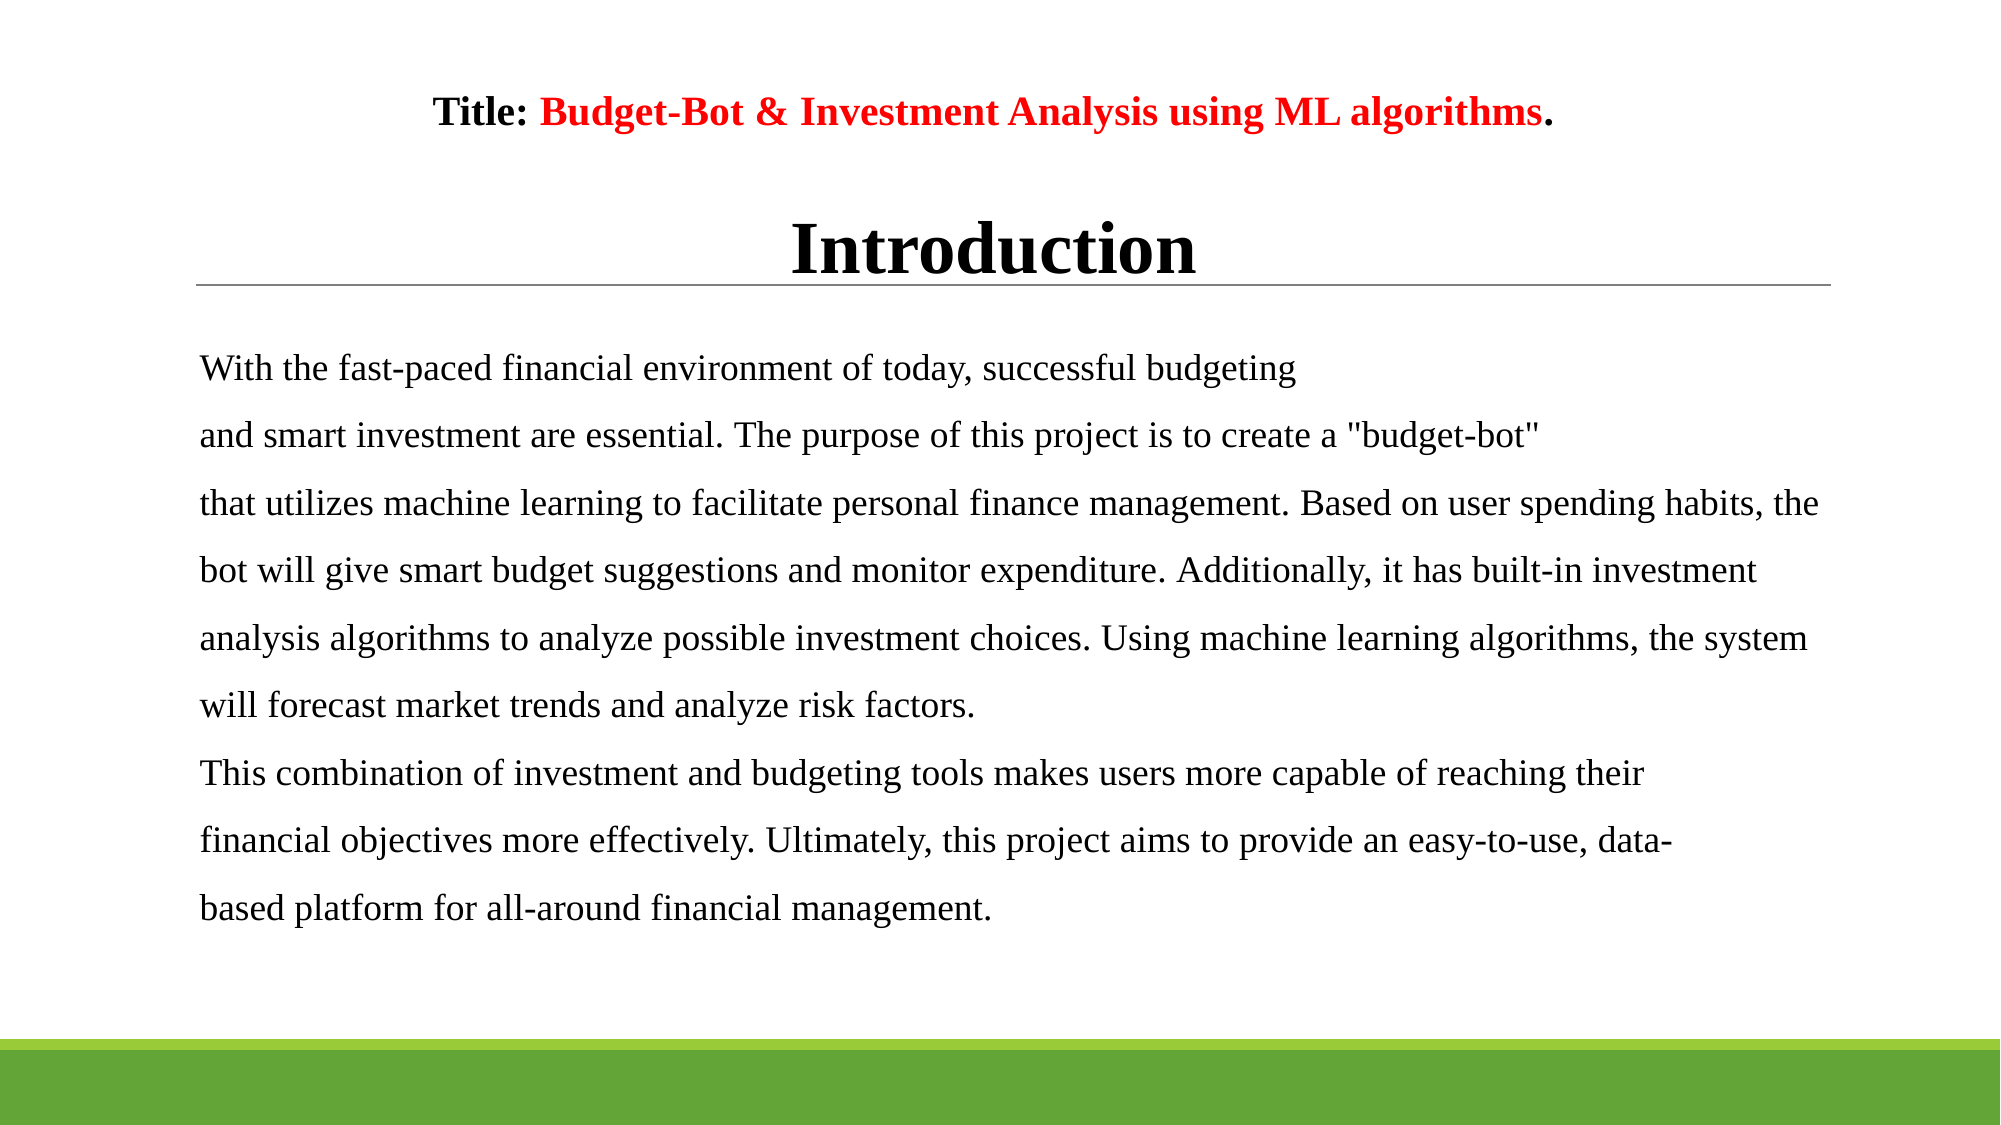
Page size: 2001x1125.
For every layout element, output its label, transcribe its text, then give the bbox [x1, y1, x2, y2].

text_box Introduction [696, 191, 1292, 296]
text_box Title: Budget-Bot & Investment Analysis using ML algorithms. [187, 76, 1800, 142]
text_box With the fast-paced financial environment of today, successful budgeting and smart investment are essential. The purpose of this project is to create a "budget-bot" that utilizes machine learning to facilitate personal finance management. Based on user spending habits, the bot will give smart budget suggestions and monitor expenditure. Additionally, it has built-in investment analysis algorithms to analyze possible investment choices. Using machine learning algorithms, the system will forecast market trends and analyze risk factors. This combination of investment and budgeting tools makes users more capable of reaching their financial objectives more effectively. Ultimately, this project aims to provide an easy-to-use, data-based platform for all-around financial management. [199, 312, 1850, 943]
